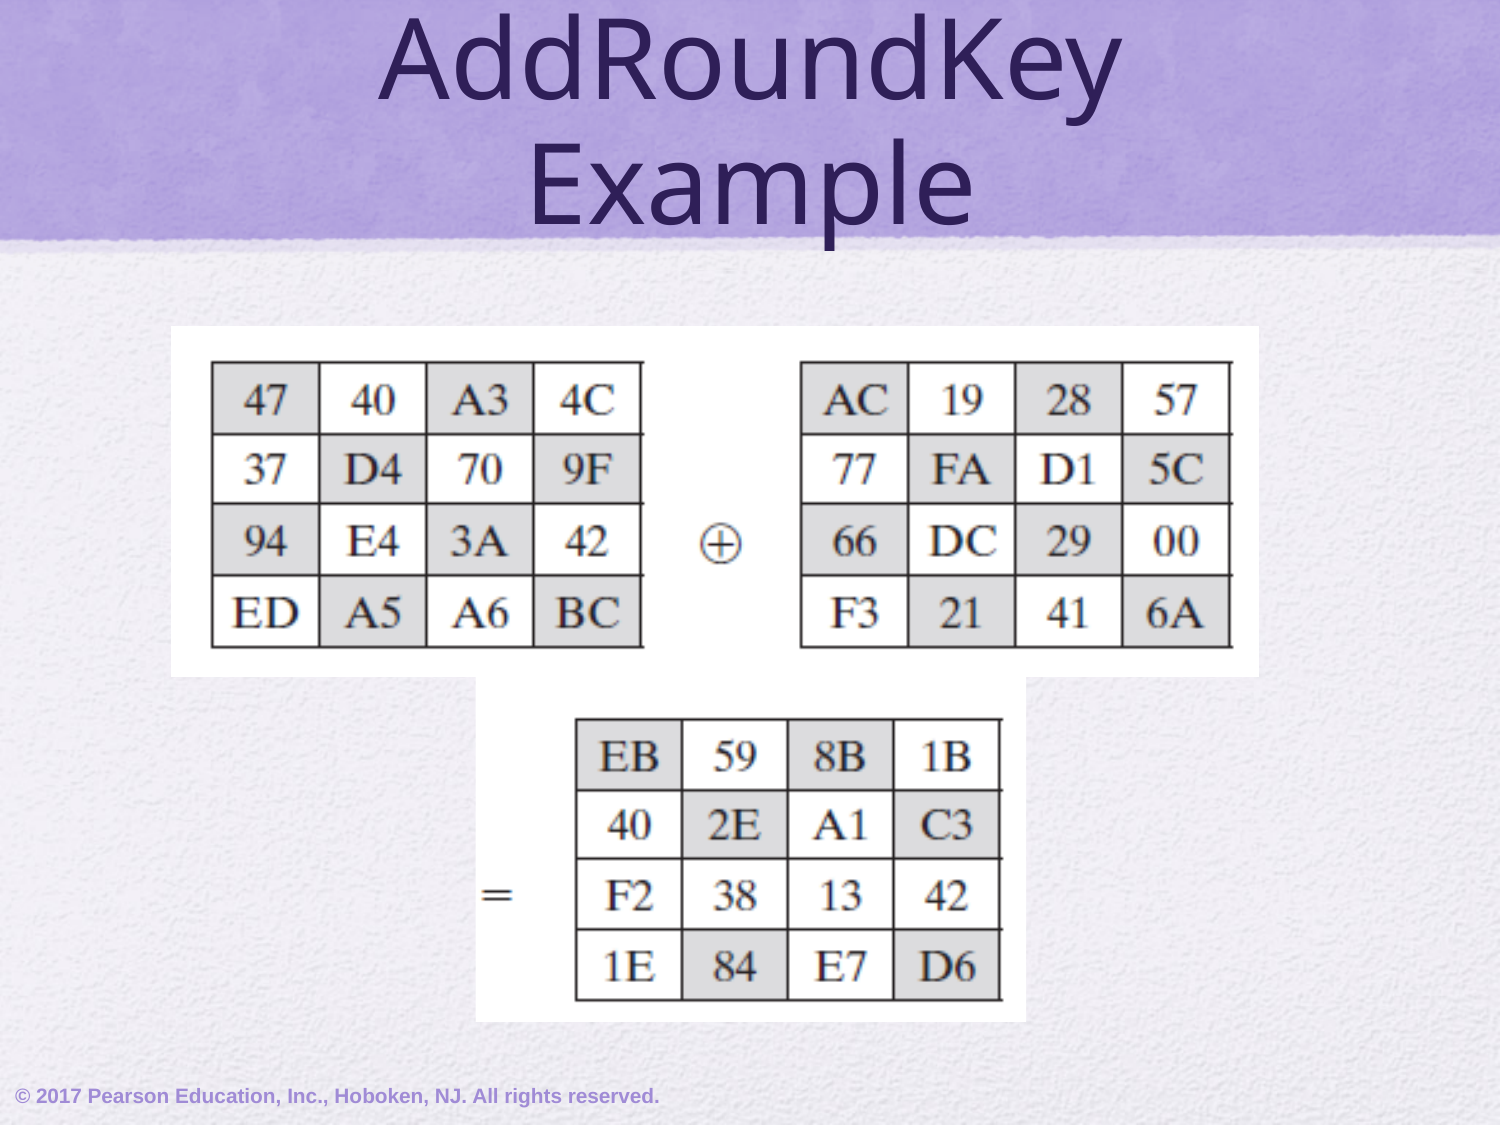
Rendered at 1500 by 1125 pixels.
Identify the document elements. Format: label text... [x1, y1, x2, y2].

picture [0, 225, 1500, 1125]
footer © 2017 Pearson Education, Inc., Hoboken, NJ. All rights reserved. [0, 1065, 838, 1125]
title AddRoundKey Example [129, 6, 1373, 239]
